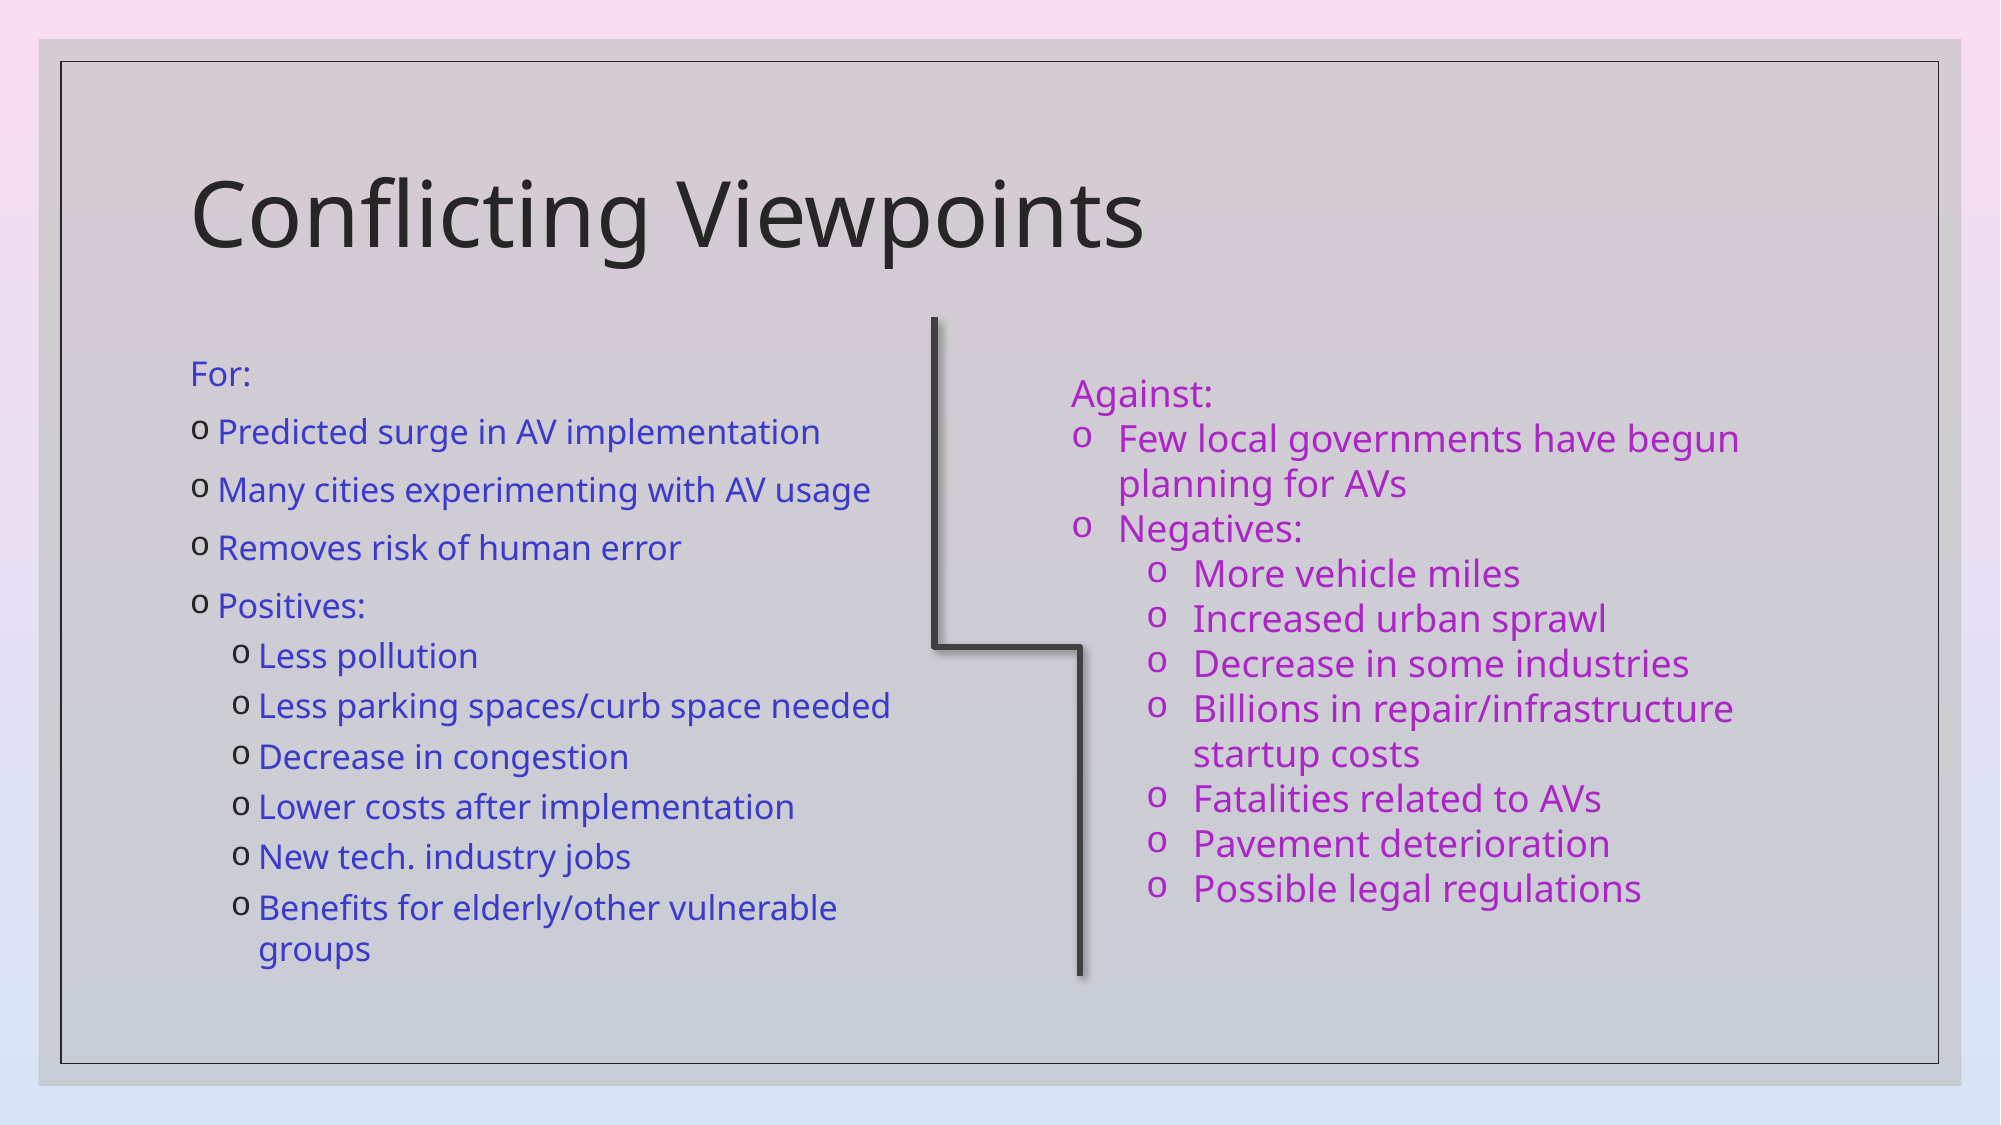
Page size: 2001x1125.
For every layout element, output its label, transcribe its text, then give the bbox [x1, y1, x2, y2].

title Conflicting Viewpoints [174, 105, 1825, 331]
text_box Against: Few local governments have begun planning for AVs Negatives: More vehicle miles Increased urban sprawl Decrease in some industries Billions in repair/infrastructure startup costs Fatalities related to AVs Pavement deterioration Possible legal regulations [1056, 362, 1868, 918]
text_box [677, 574, 1337, 720]
list For: Predicted surge in AV implementation Many cities experimenting with AV usage Removes risk of human error Positives: Less pollution Less parking spaces/curb space needed Decrease in congestion Lower costs after implementation New tech. industry jobs Benefits for elderly/other vulnerable groups [174, 345, 968, 977]
